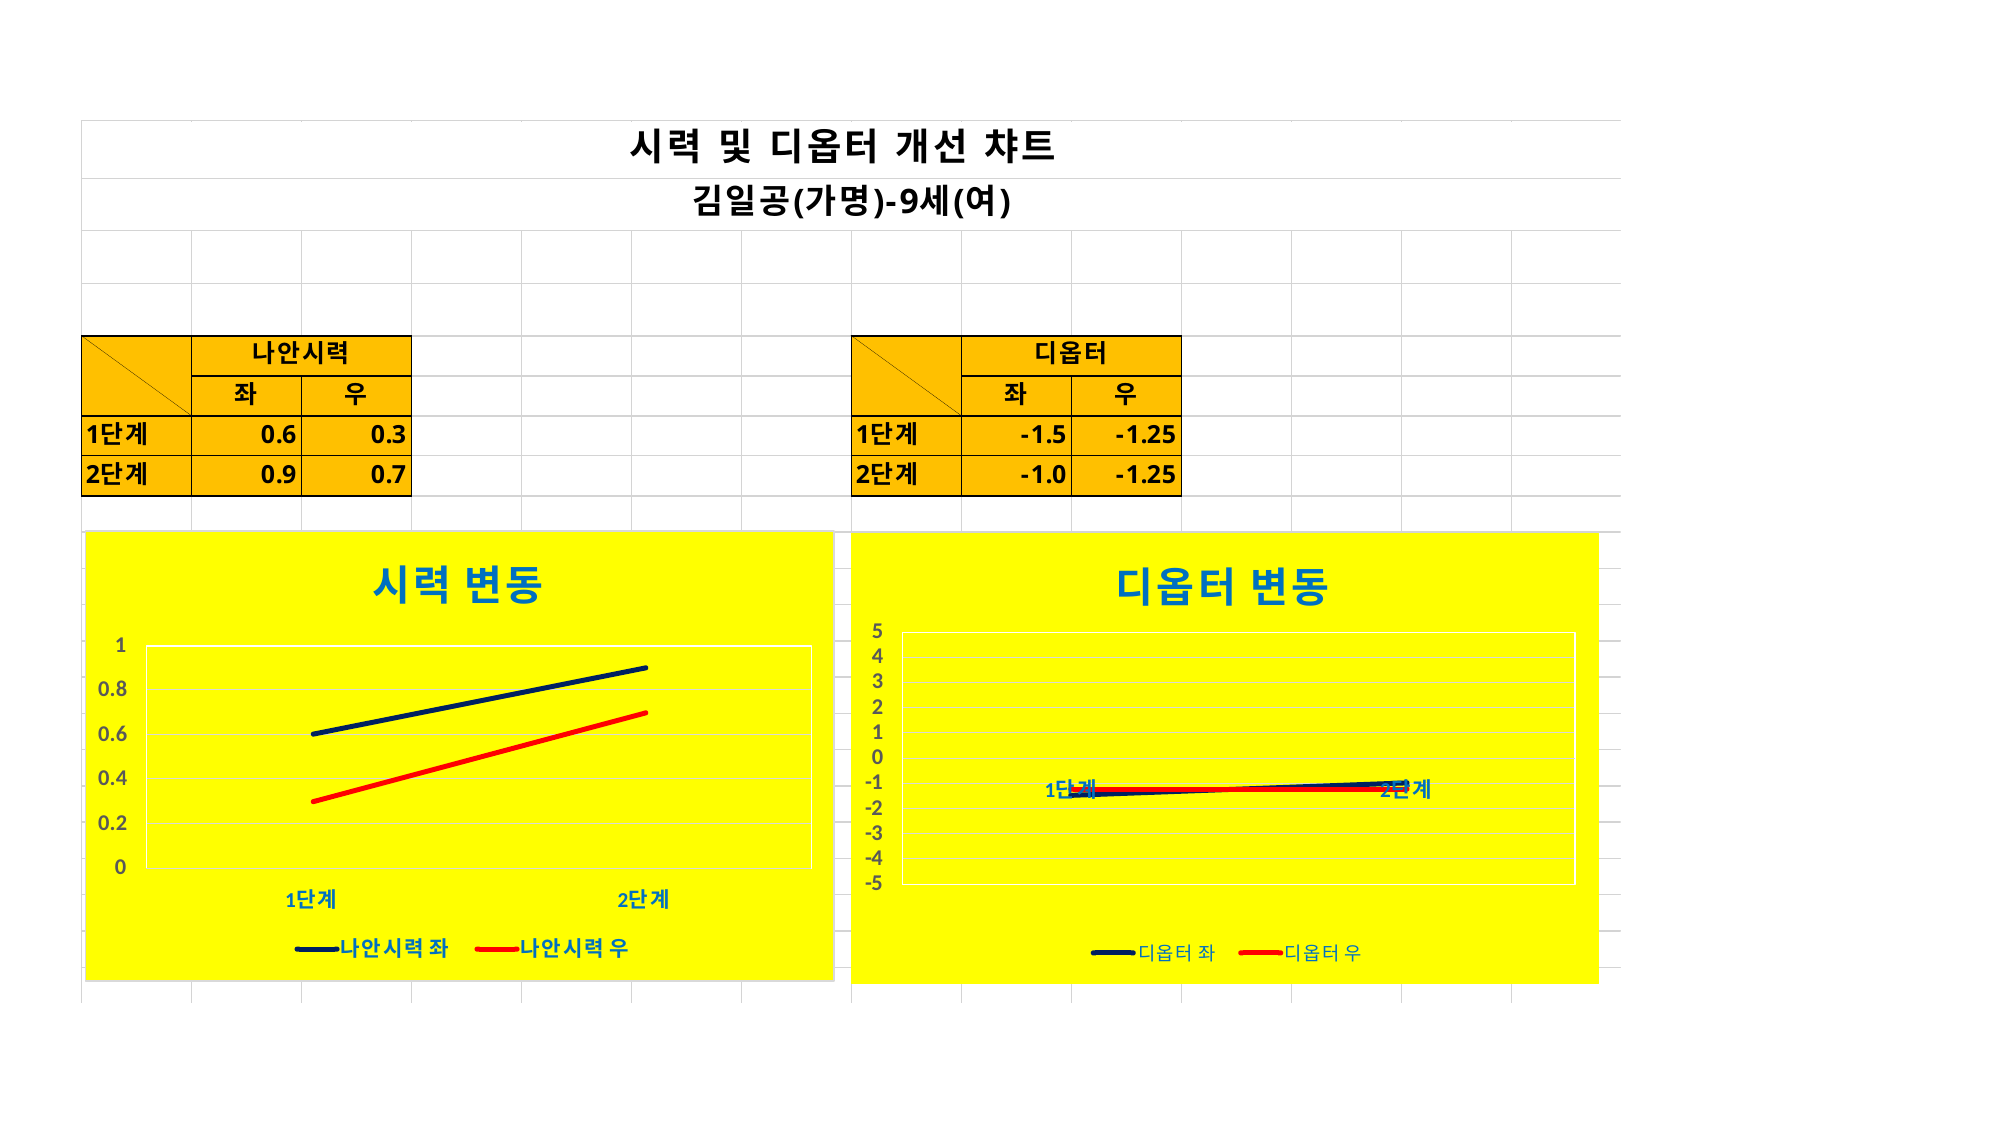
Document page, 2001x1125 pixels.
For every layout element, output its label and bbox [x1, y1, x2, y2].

text_box [80, 120, 1622, 1005]
